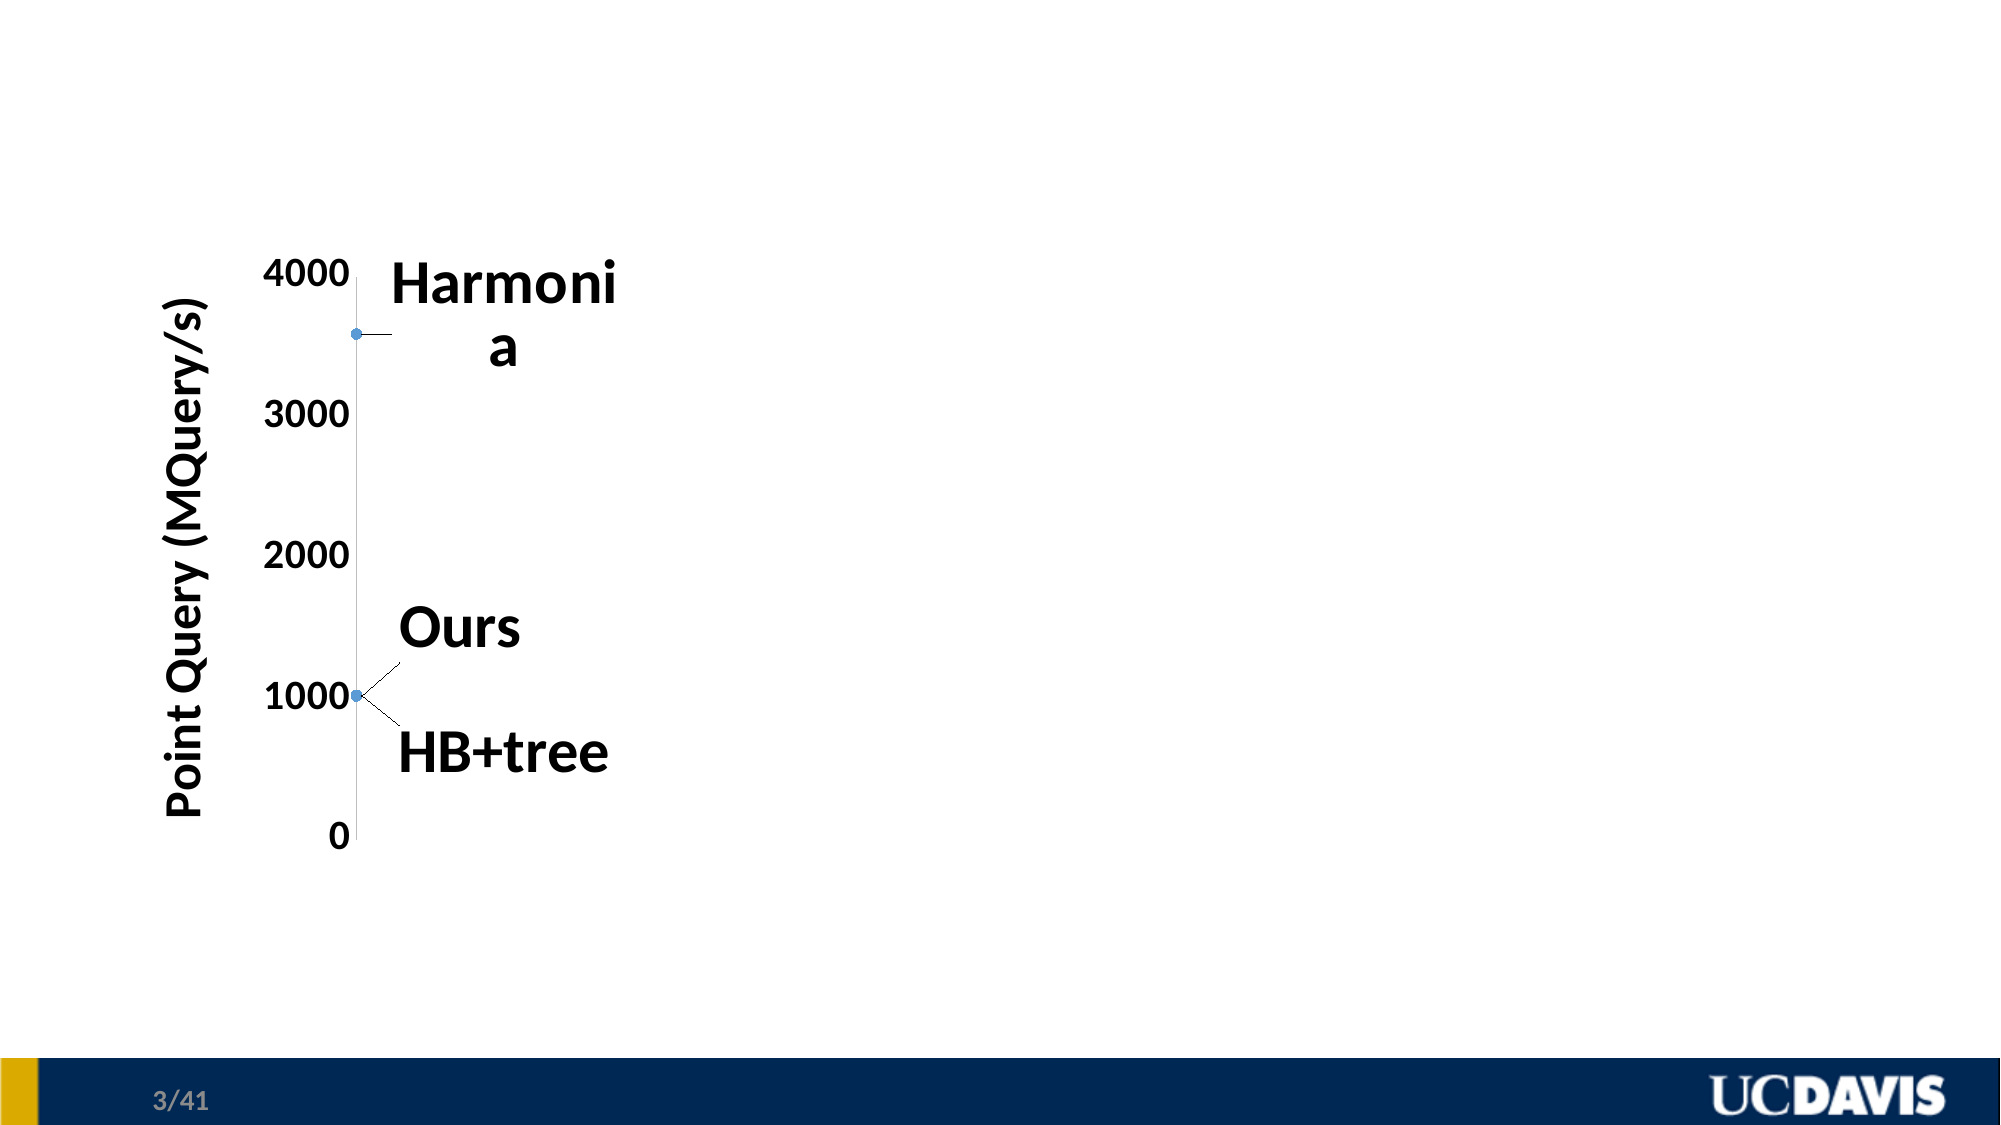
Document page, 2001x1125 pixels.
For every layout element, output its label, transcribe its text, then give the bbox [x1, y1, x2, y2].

picture [0, 1058, 2000, 1125]
slide_number 3/41 [137, 1068, 588, 1125]
chart [137, 240, 1863, 956]
